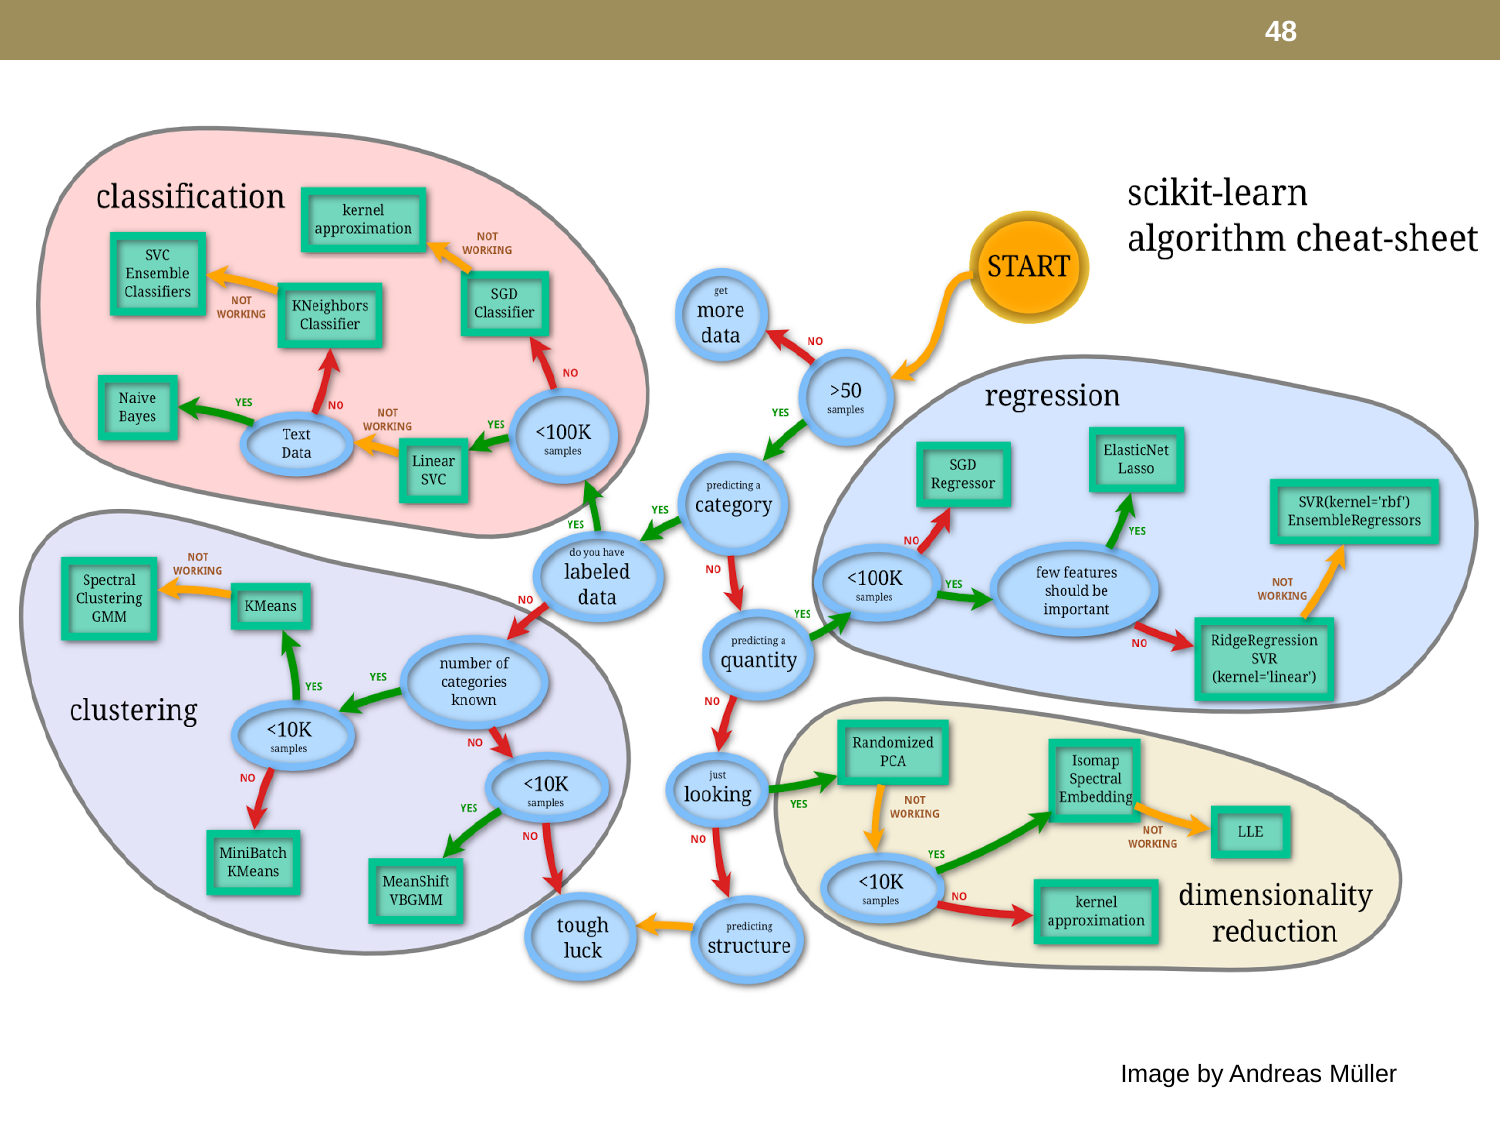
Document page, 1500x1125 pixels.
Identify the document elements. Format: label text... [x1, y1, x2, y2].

slide_number 48 [1250, 3, 1425, 57]
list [5, 112, 1495, 1001]
text_box Image by Andreas Müller [1105, 1050, 1494, 1095]
